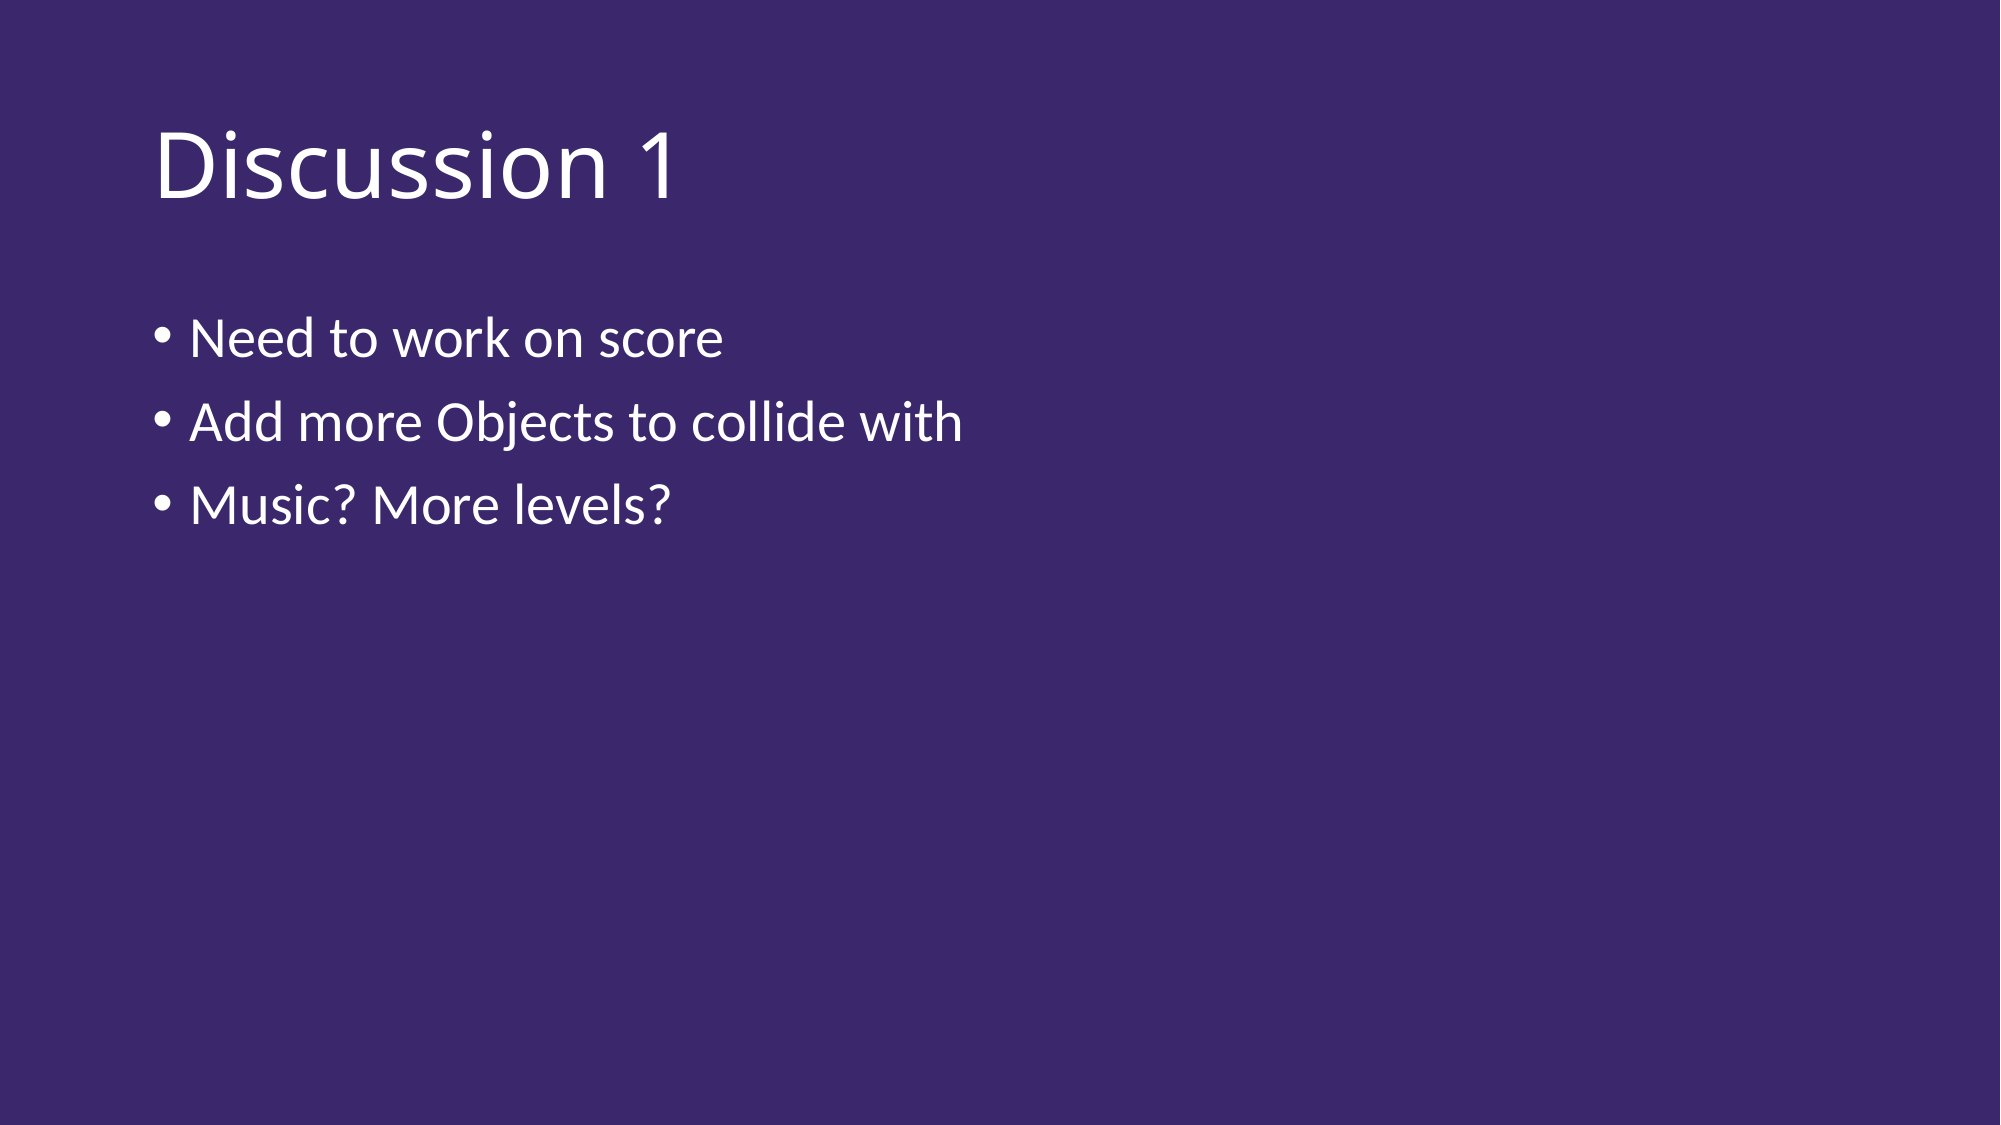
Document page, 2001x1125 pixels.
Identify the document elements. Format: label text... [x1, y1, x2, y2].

text_box Need to work on score Add more Objects to collide with Music? More levels? [137, 299, 1863, 1014]
text_box Discussion 1 [137, 59, 1863, 278]
